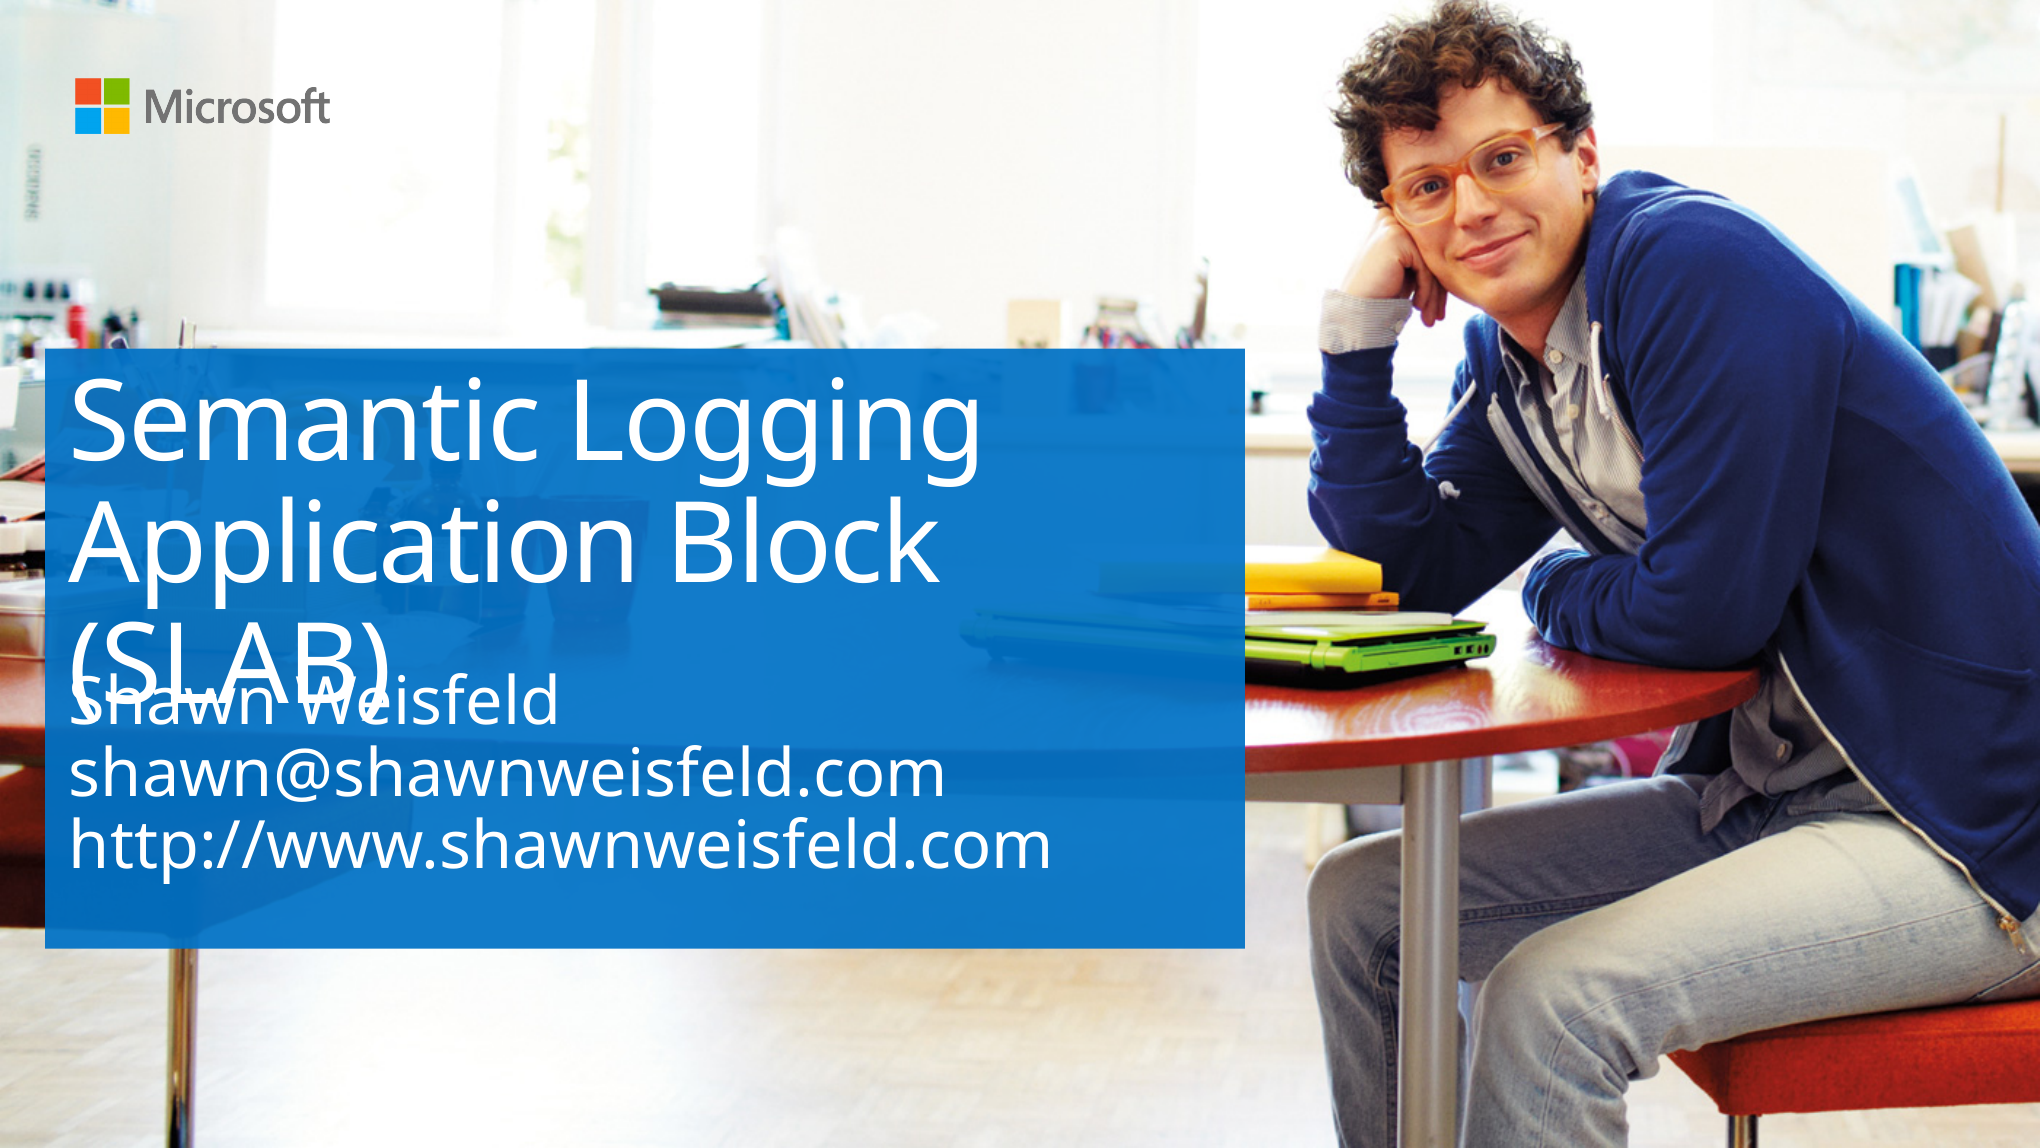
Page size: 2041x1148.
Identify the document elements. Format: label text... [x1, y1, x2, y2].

list Shawn Weisfeld shawn@shawnweisfeld.com http://www.shawnweisfeld.com [45, 649, 1246, 949]
picture [0, 0, 2040, 1148]
title Semantic Logging Application Block (SLAB) [45, 348, 1246, 649]
